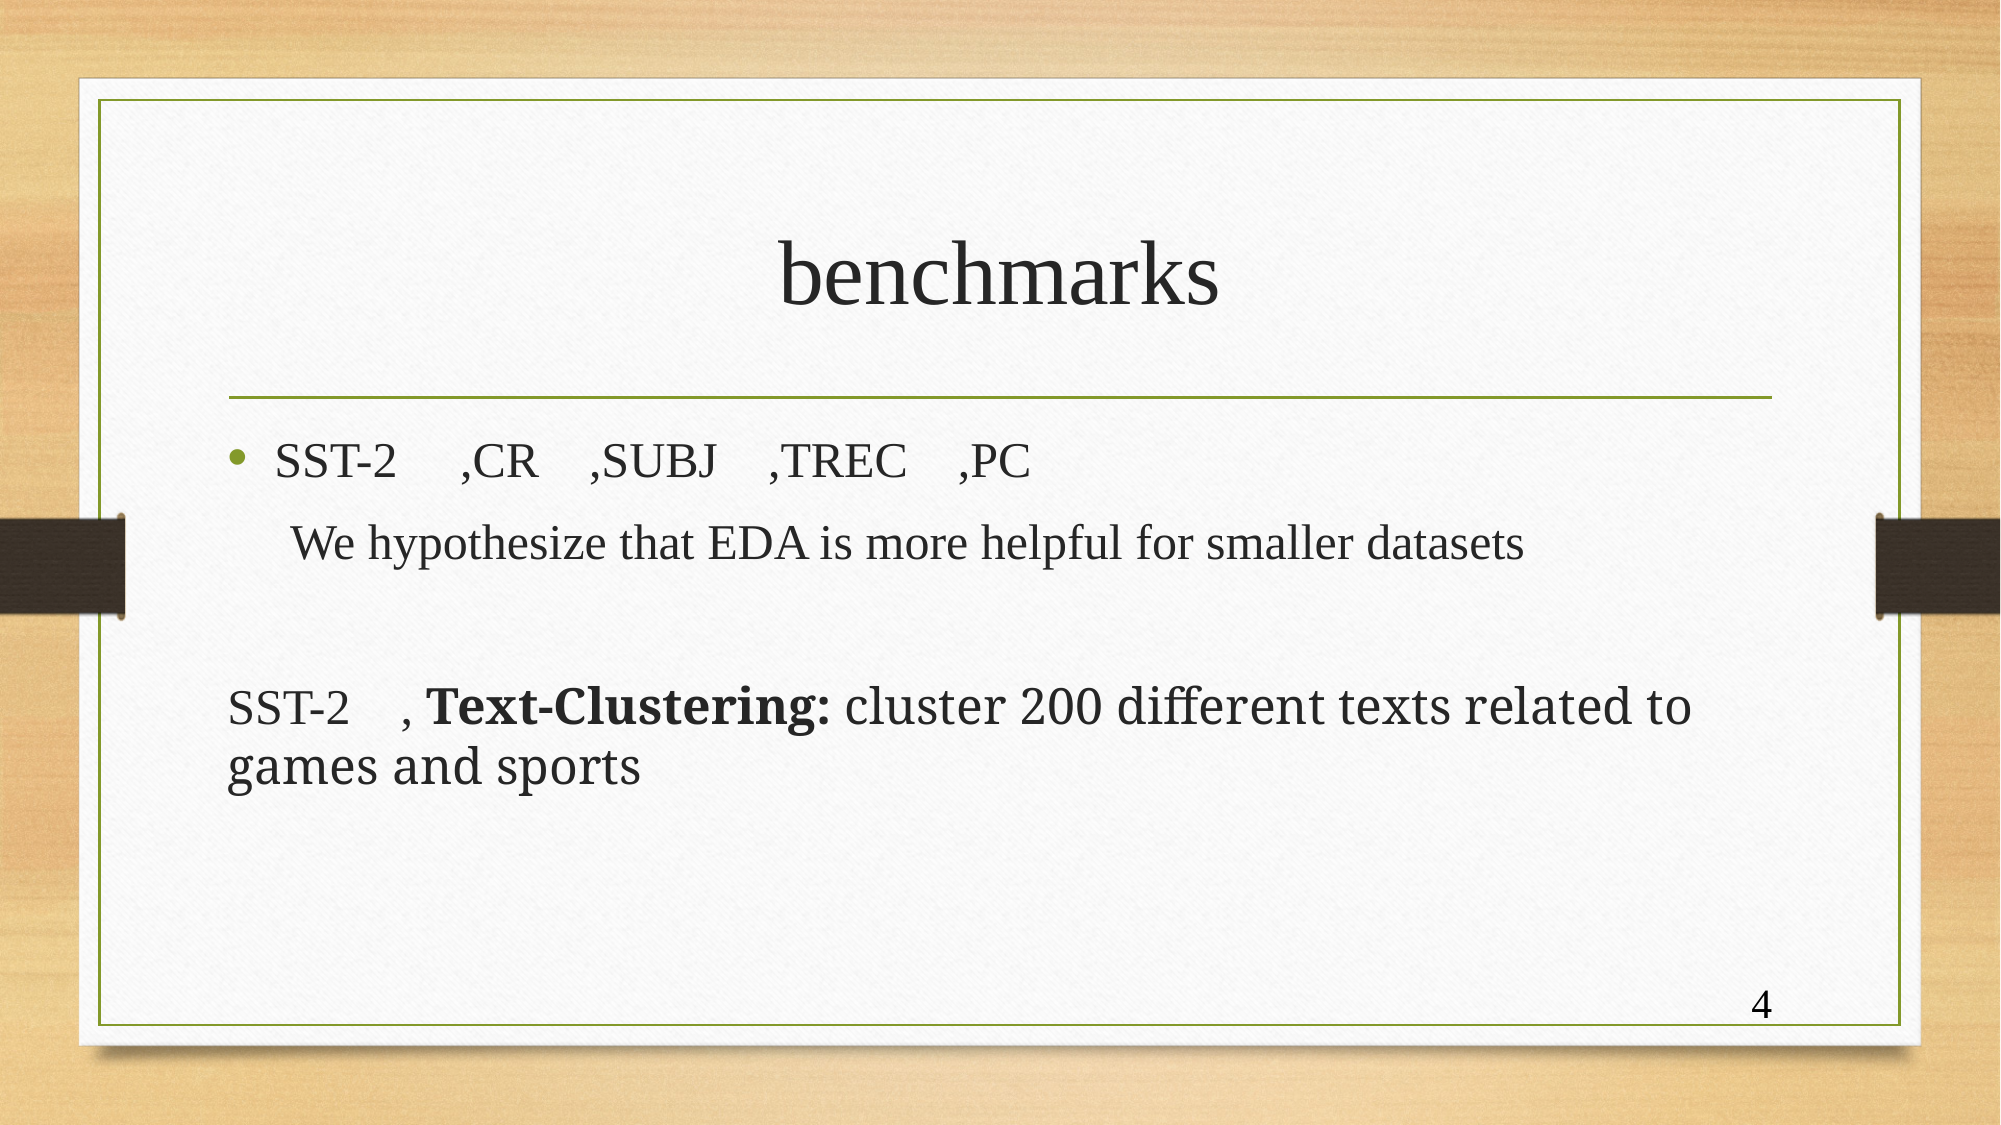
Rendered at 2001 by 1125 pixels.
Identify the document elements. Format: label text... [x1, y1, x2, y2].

slide_number 4 [1698, 979, 1788, 1025]
picture [0, 0, 2001, 1125]
list SST-2 ,CR ,SUBJ ,TREC ,PC We hypothesize that EDA is more helpful for smaller datasets SST-2 , Text-Clustering: cluster 200 different texts related to games and sports [212, 419, 1788, 964]
title benchmarks [212, 161, 1788, 375]
